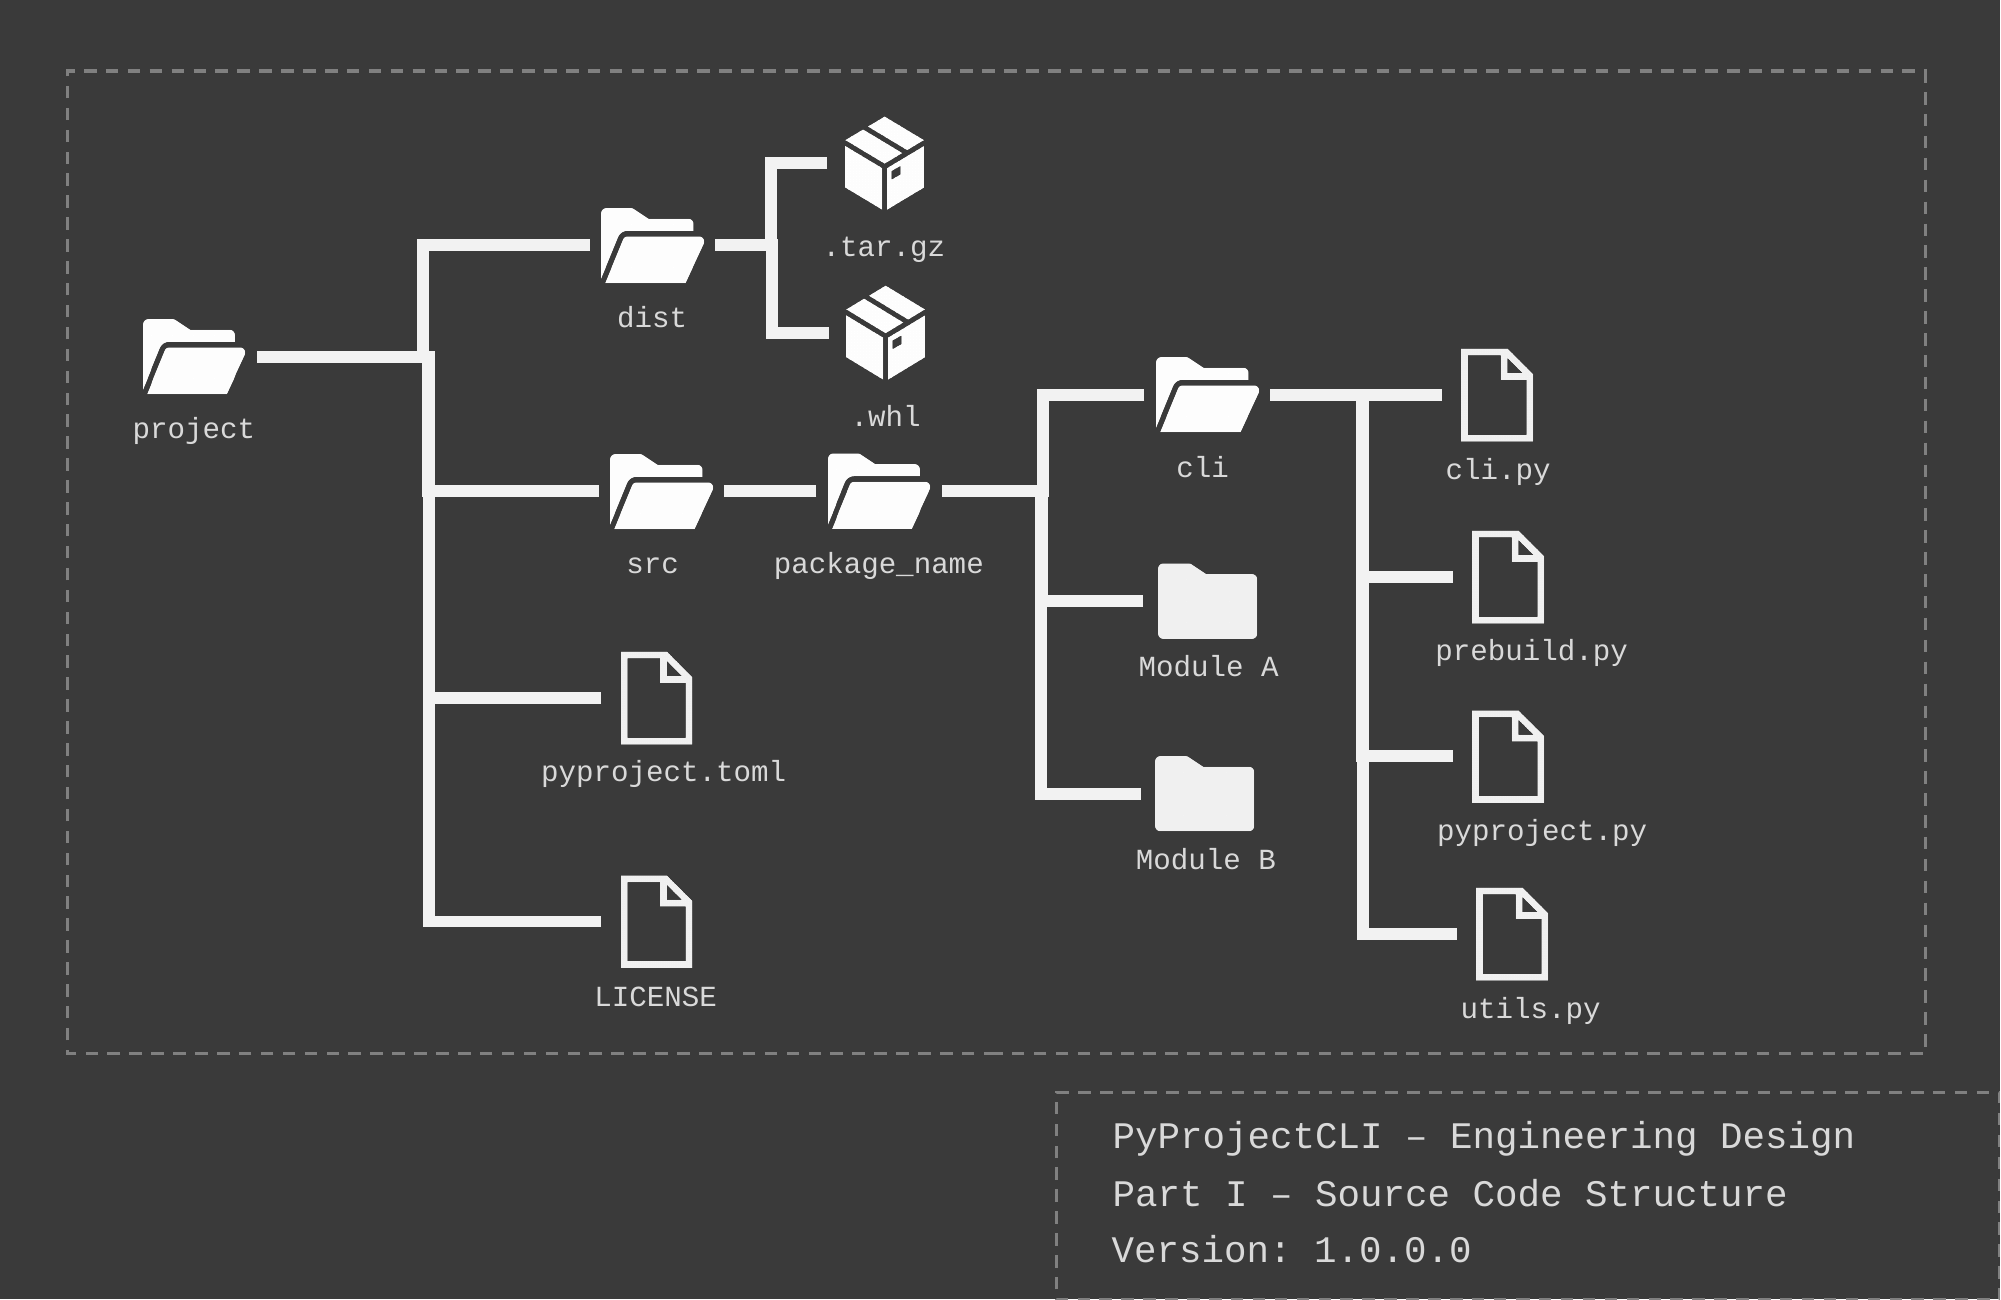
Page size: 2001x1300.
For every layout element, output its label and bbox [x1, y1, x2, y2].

text_box [714, 162, 828, 244]
text_box [941, 490, 1141, 795]
text_box [1122, 536, 1269, 691]
text_box [1429, 339, 1567, 494]
text_box [256, 356, 602, 922]
text_box [256, 244, 591, 356]
text_box [602, 426, 725, 589]
text_box [1119, 728, 1269, 884]
text_box [1444, 878, 1617, 1033]
text_box [602, 641, 803, 797]
text_box [589, 180, 716, 343]
text_box [1420, 700, 1664, 855]
text_box [828, 275, 944, 441]
text_box [1458, 520, 1645, 676]
text_box [757, 426, 941, 588]
text_box [1143, 329, 1271, 492]
text_box [714, 244, 830, 334]
text_box [1055, 1091, 2000, 1300]
text_box [116, 291, 272, 454]
text_box [66, 69, 1927, 1055]
text_box [941, 394, 1143, 490]
text_box [578, 865, 733, 1021]
text_box [1269, 394, 1458, 935]
text_box [806, 105, 962, 272]
